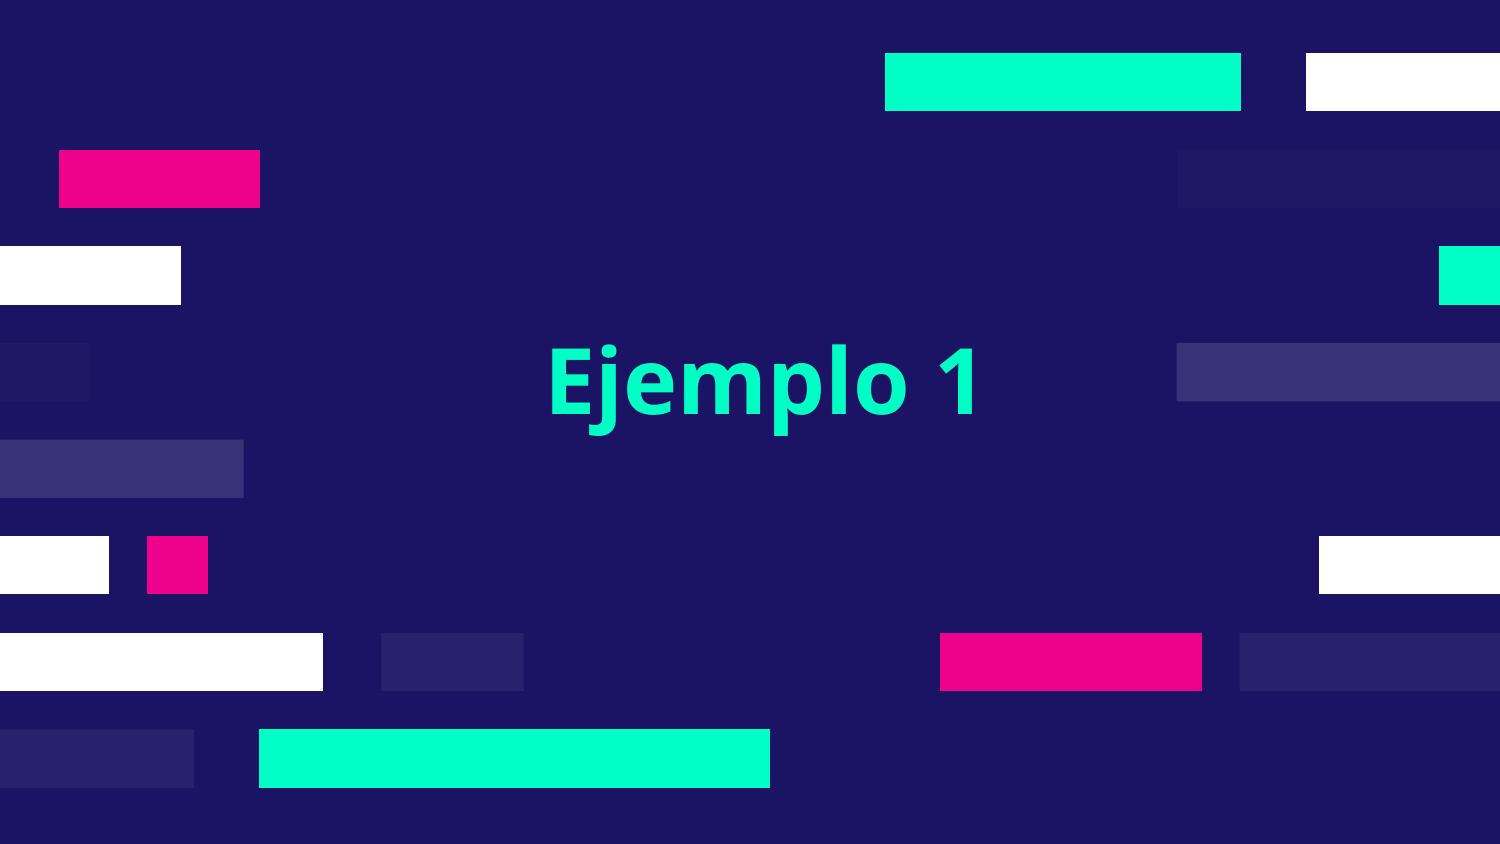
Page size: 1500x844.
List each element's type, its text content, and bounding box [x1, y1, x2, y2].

title Ejemplo 1 [74, 352, 1457, 434]
